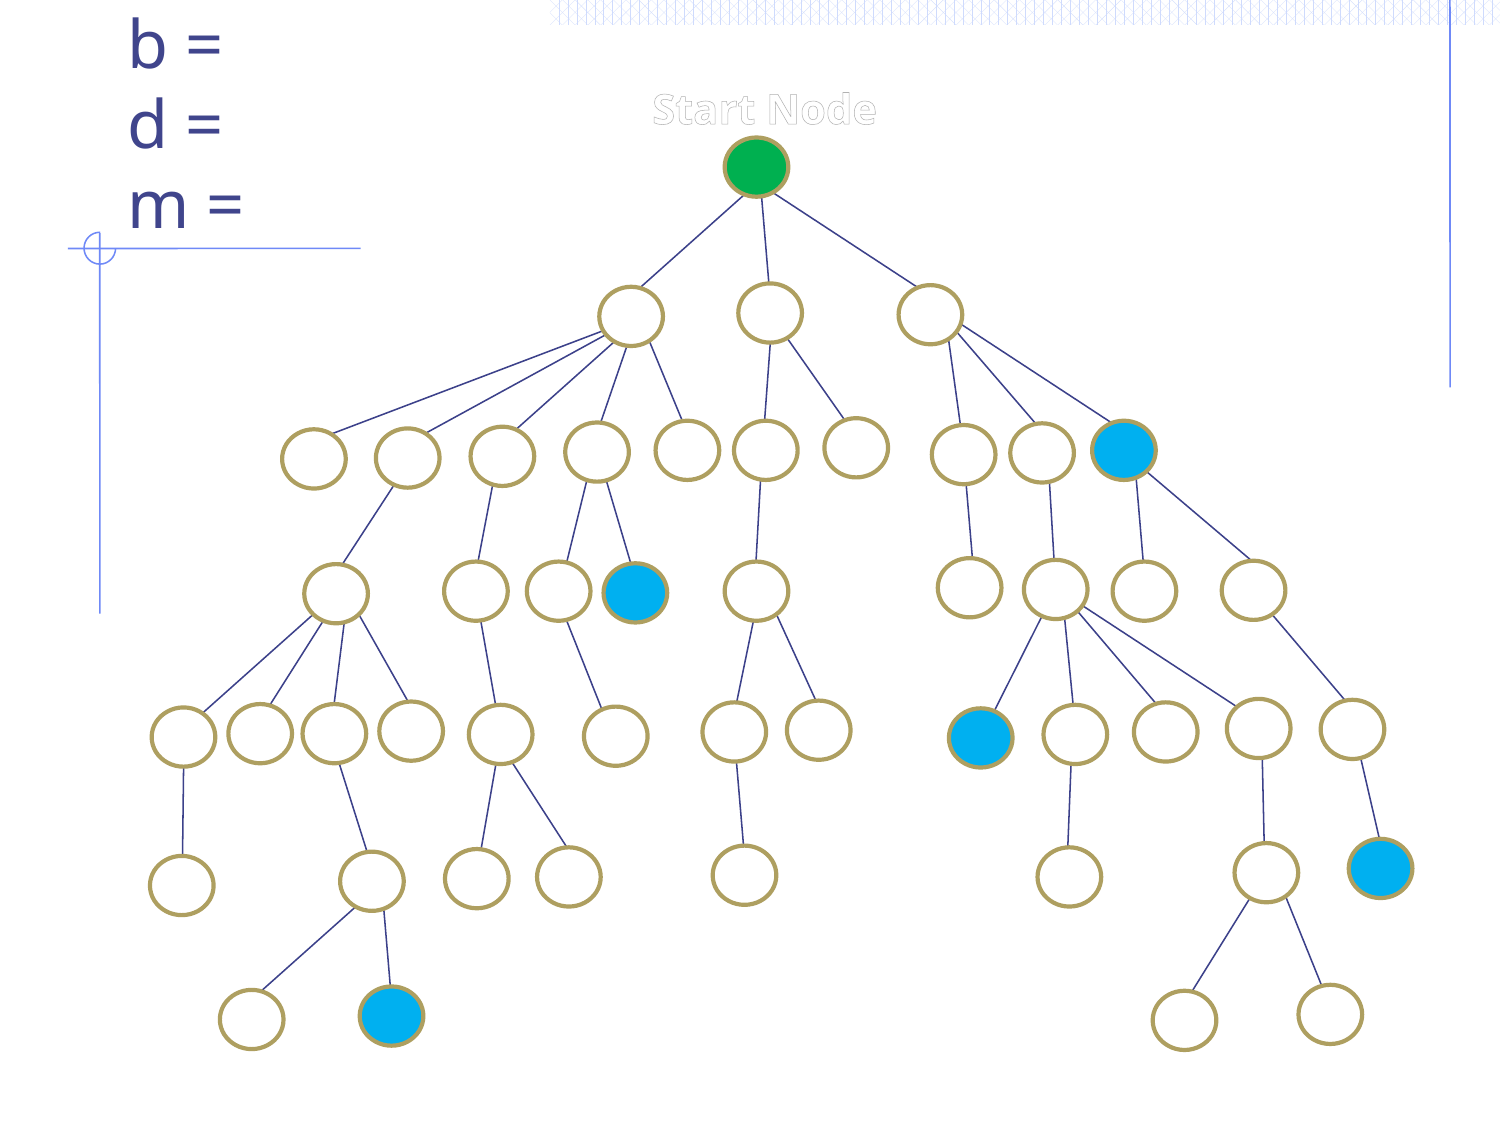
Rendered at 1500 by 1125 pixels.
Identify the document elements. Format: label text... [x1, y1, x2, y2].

text_box b = d = m = [112, 0, 288, 250]
text_box Start Node [637, 75, 1095, 135]
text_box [149, 137, 1413, 1051]
